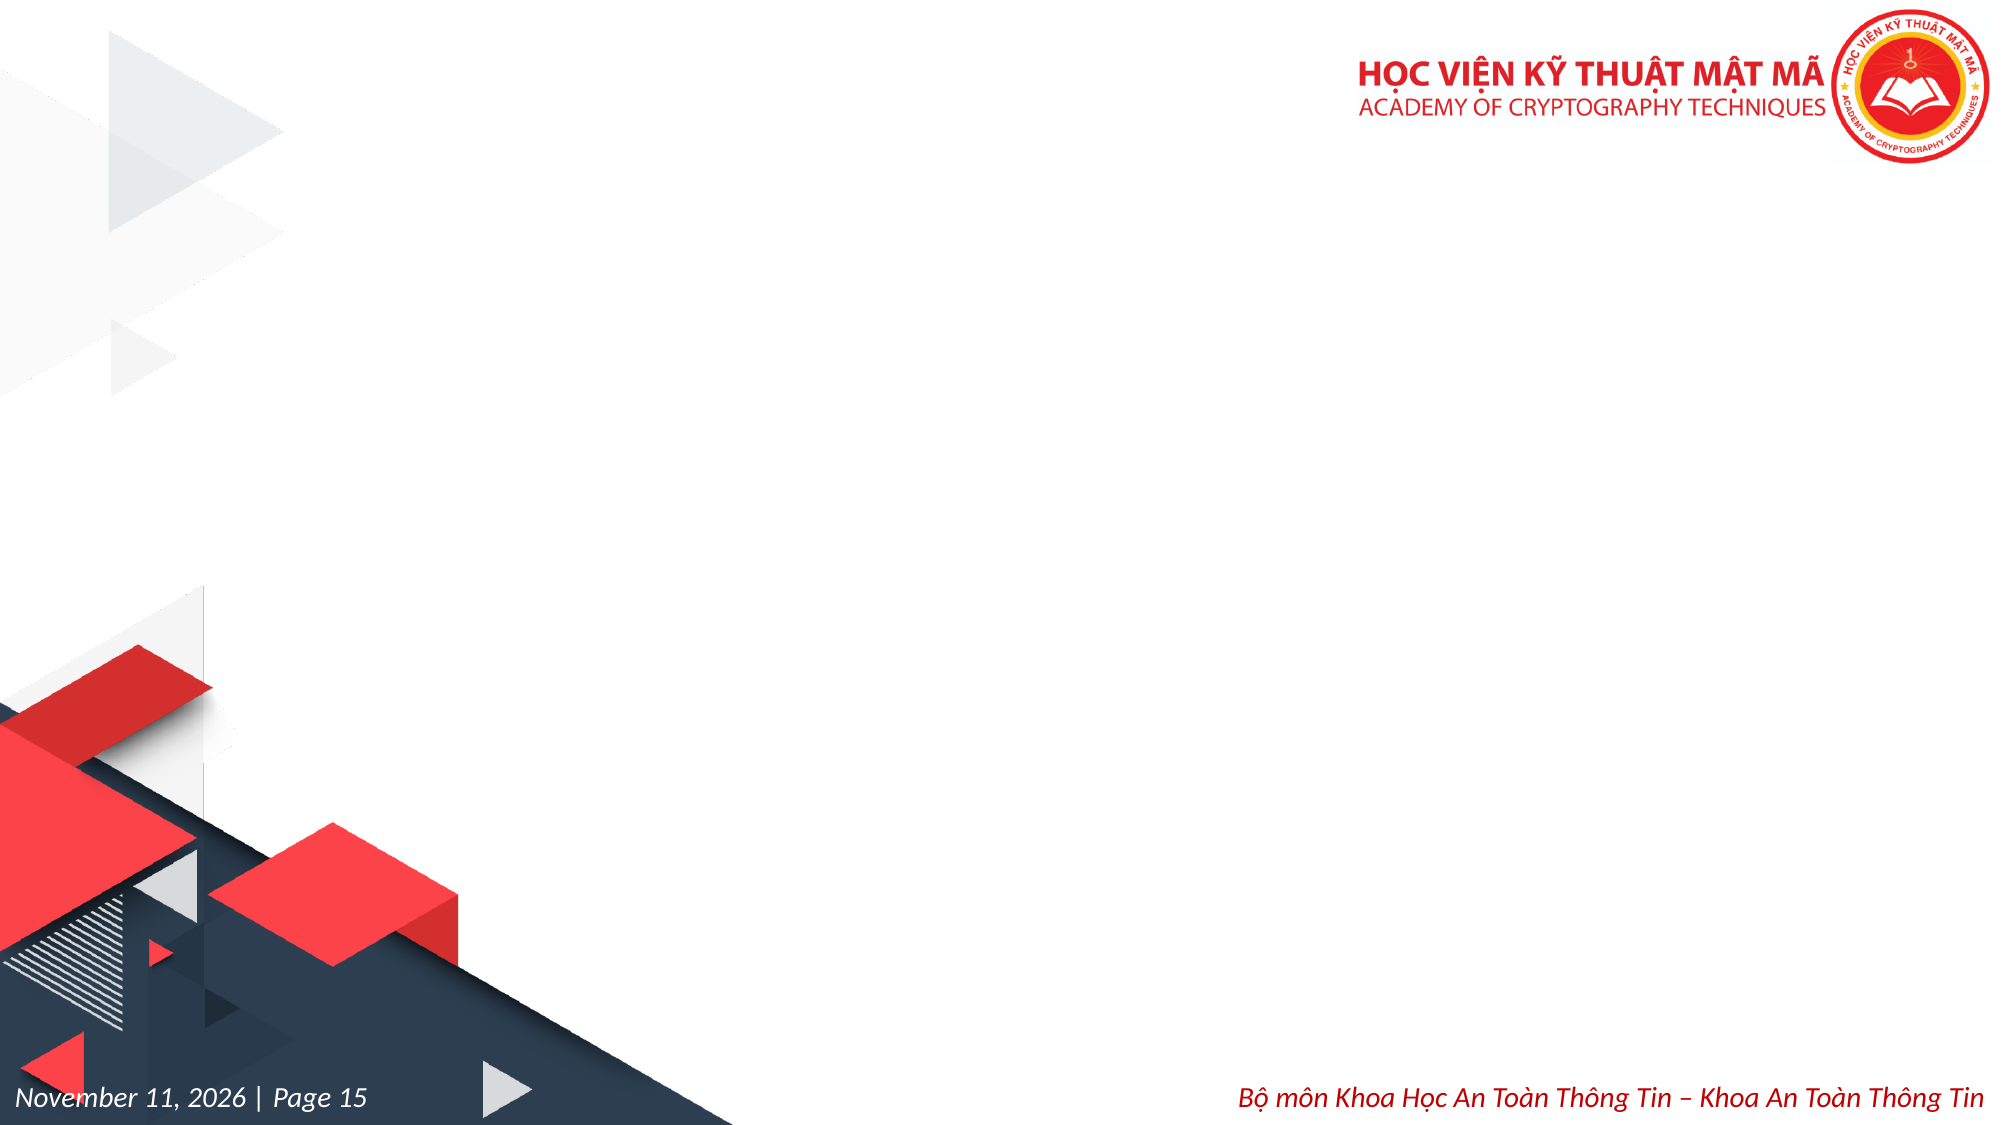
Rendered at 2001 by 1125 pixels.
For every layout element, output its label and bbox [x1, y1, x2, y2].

picture [0, 30, 733, 1125]
picture [1355, 6, 1993, 166]
